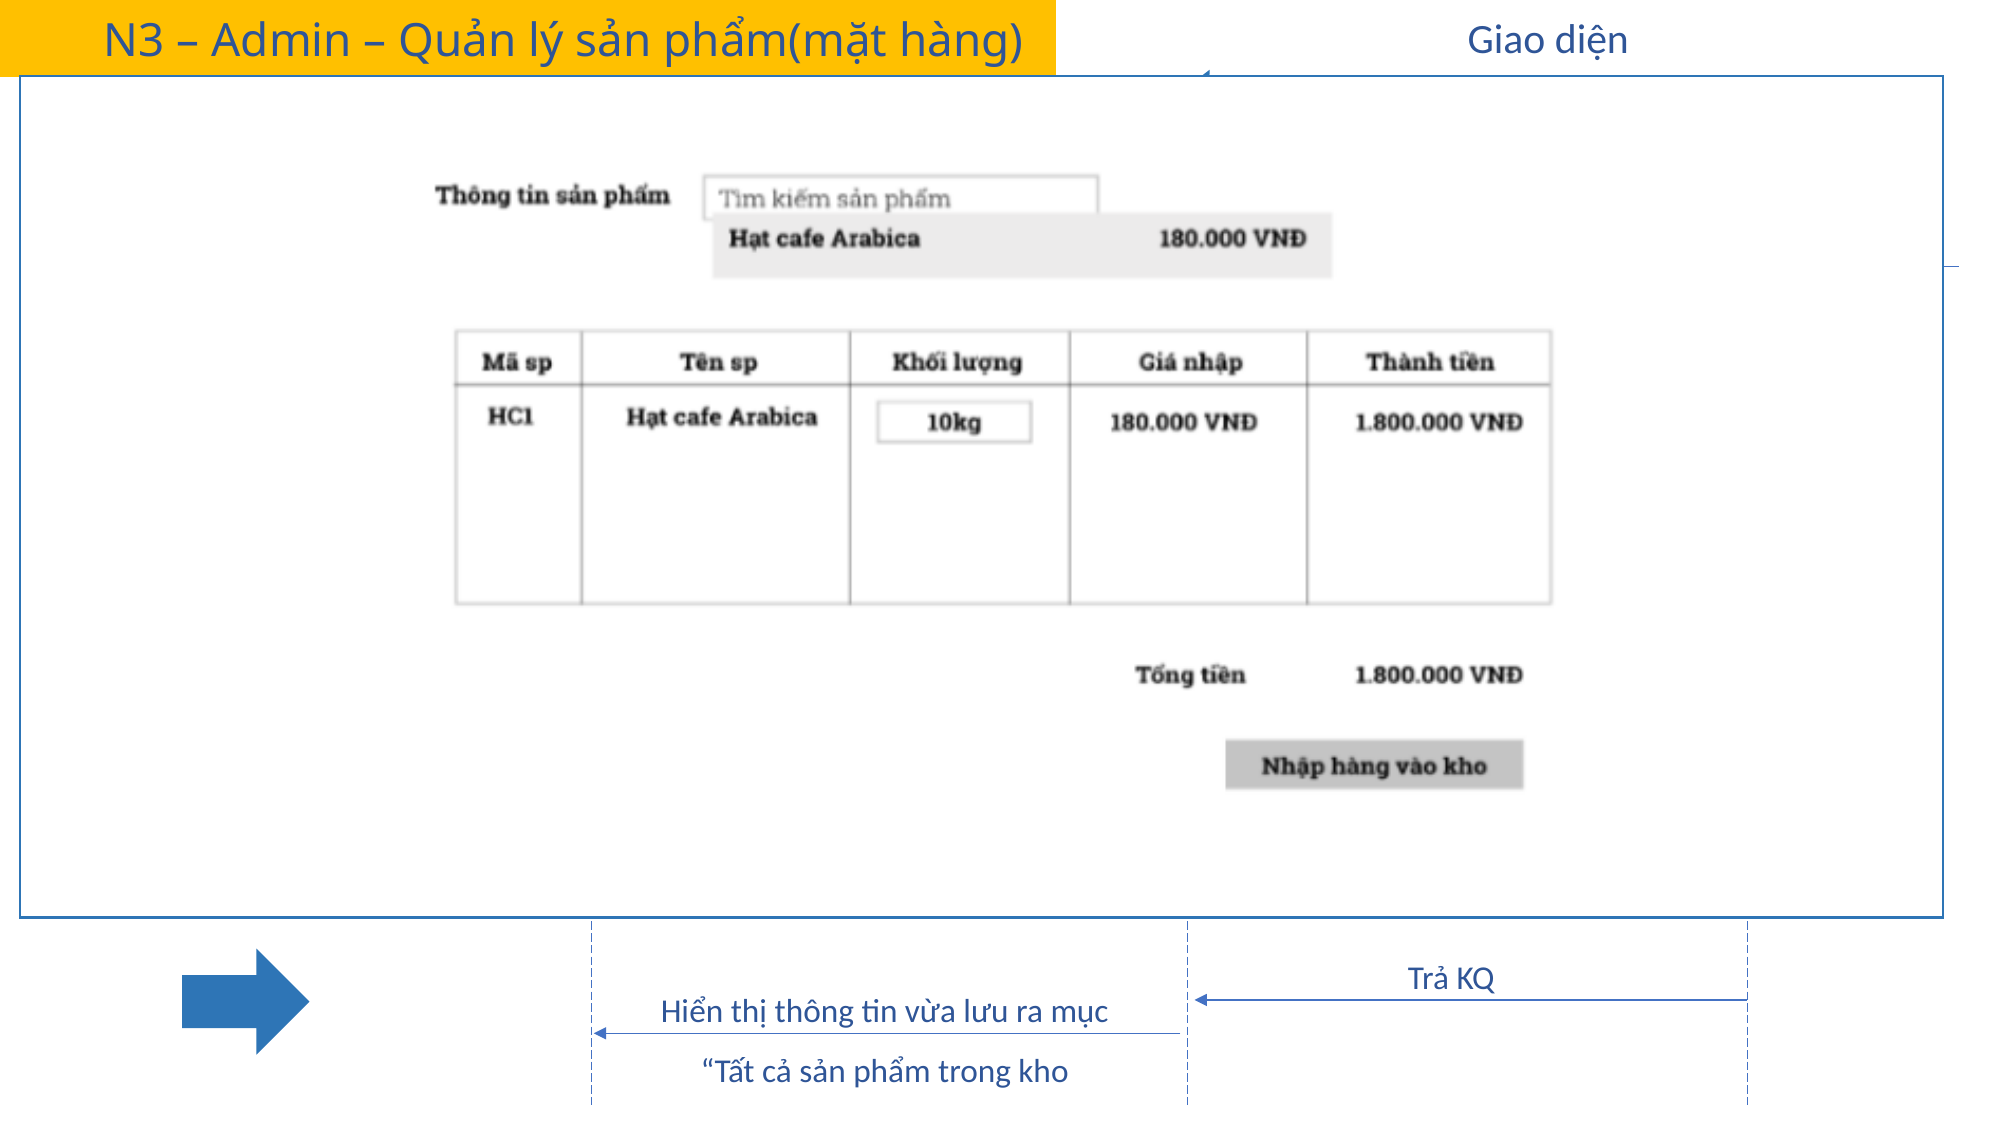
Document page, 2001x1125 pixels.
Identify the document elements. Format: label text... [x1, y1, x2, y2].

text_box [19, 75, 1944, 918]
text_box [591, 918, 1748, 1109]
text_box N3 – Admin – Quản lý sản phẩm(mặt hàng) [88, 3, 1040, 74]
text_box Giao diện [1452, 4, 1645, 70]
text_box [181, 946, 311, 1058]
text_box [0, 0, 1057, 78]
